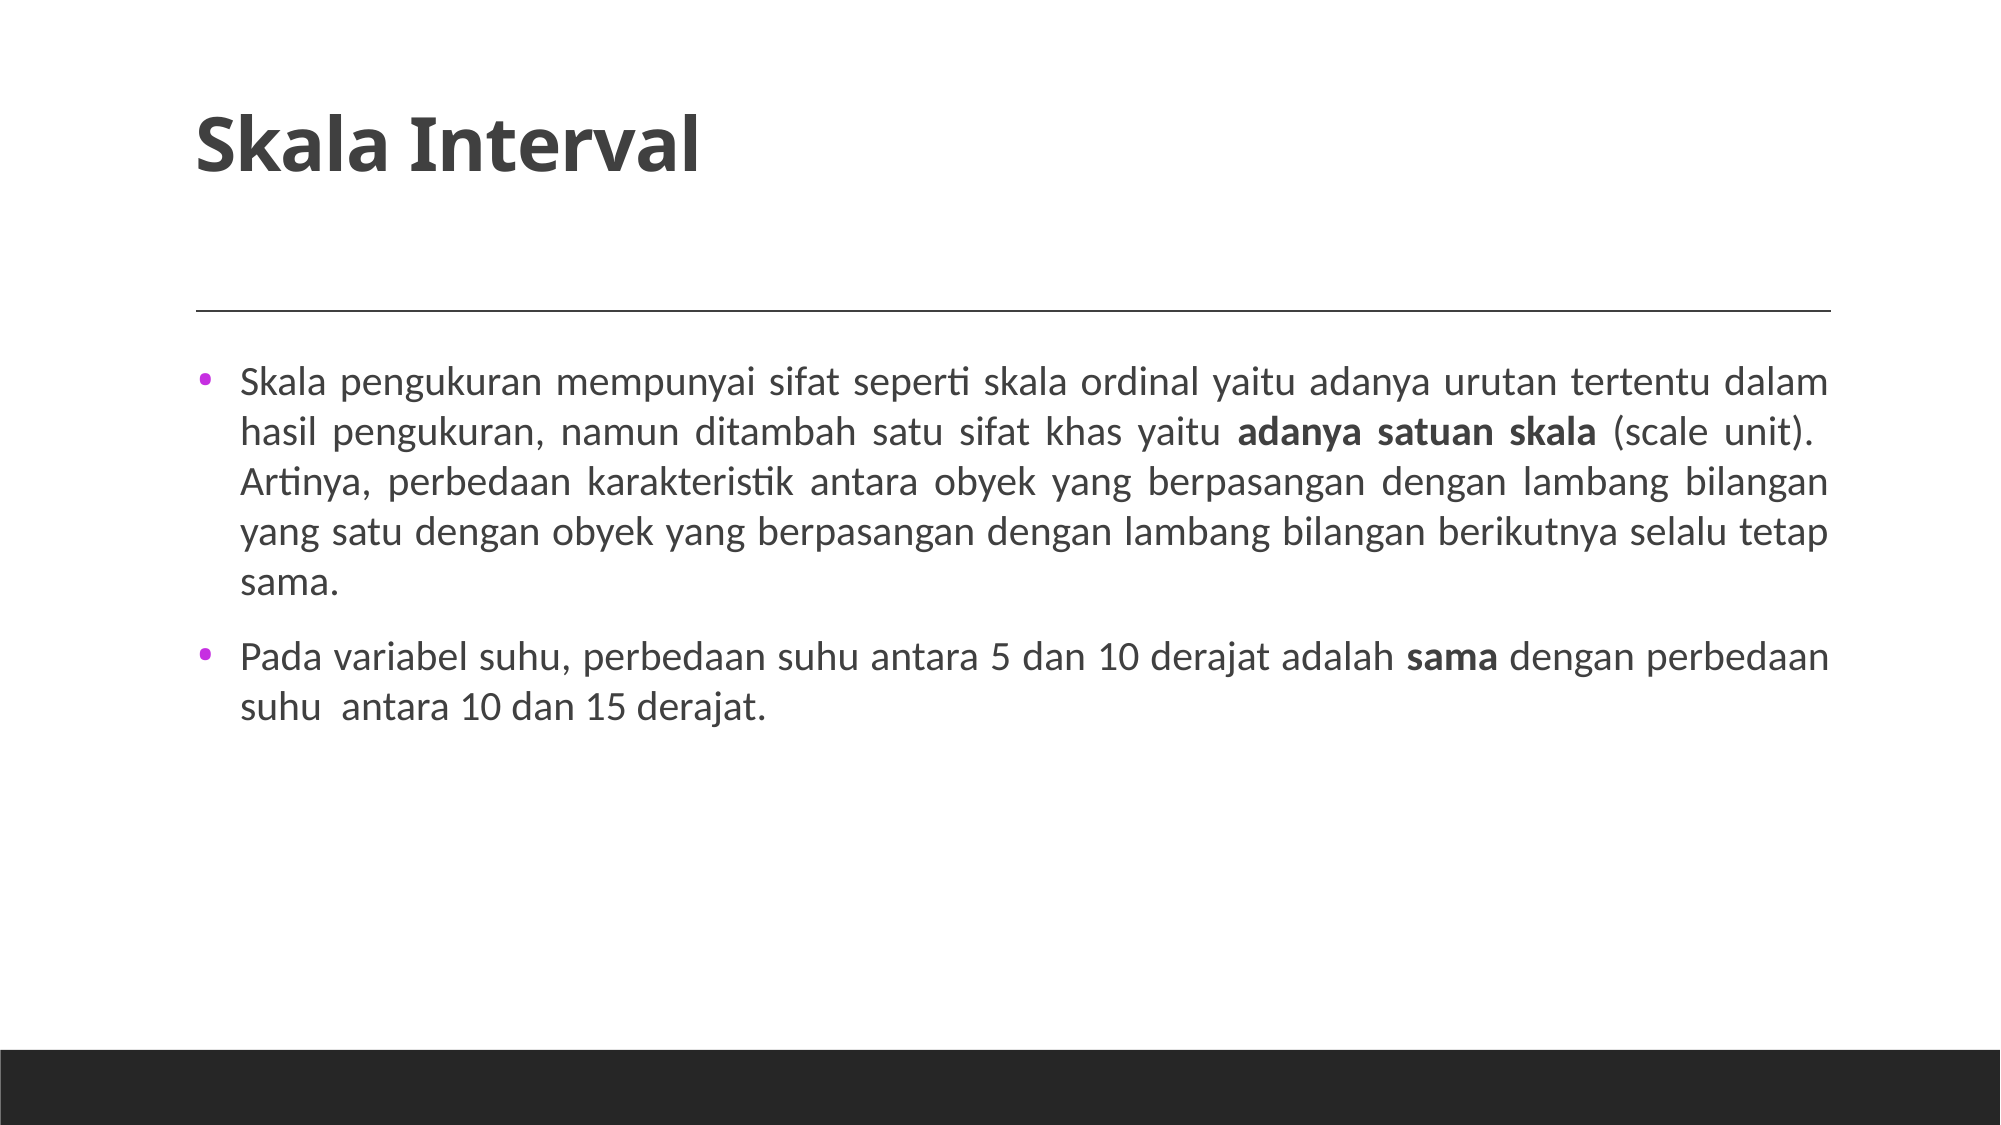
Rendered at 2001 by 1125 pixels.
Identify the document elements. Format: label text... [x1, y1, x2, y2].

title Skala Interval [180, 47, 1830, 285]
list Skala pengukuran mempunyai sifat seperti skala ordinal yaitu adanya urutan tertentu dalam hasil pengukuran, namun ditambah satu sifat khas yaitu adanya satuan skala (scale unit). Artinya, perbedaan karakteristik antara obyek yang berpasangan dengan lambang bilangan yang satu dengan obyek yang berpasangan dengan lambang bilangan berikutnya selalu tetap sama. Pada variabel suhu, perbedaan suhu antara 5 dan 10 derajat adalah sama dengan perbedaan suhu antara 10 dan 15 derajat. [180, 345, 1830, 963]
